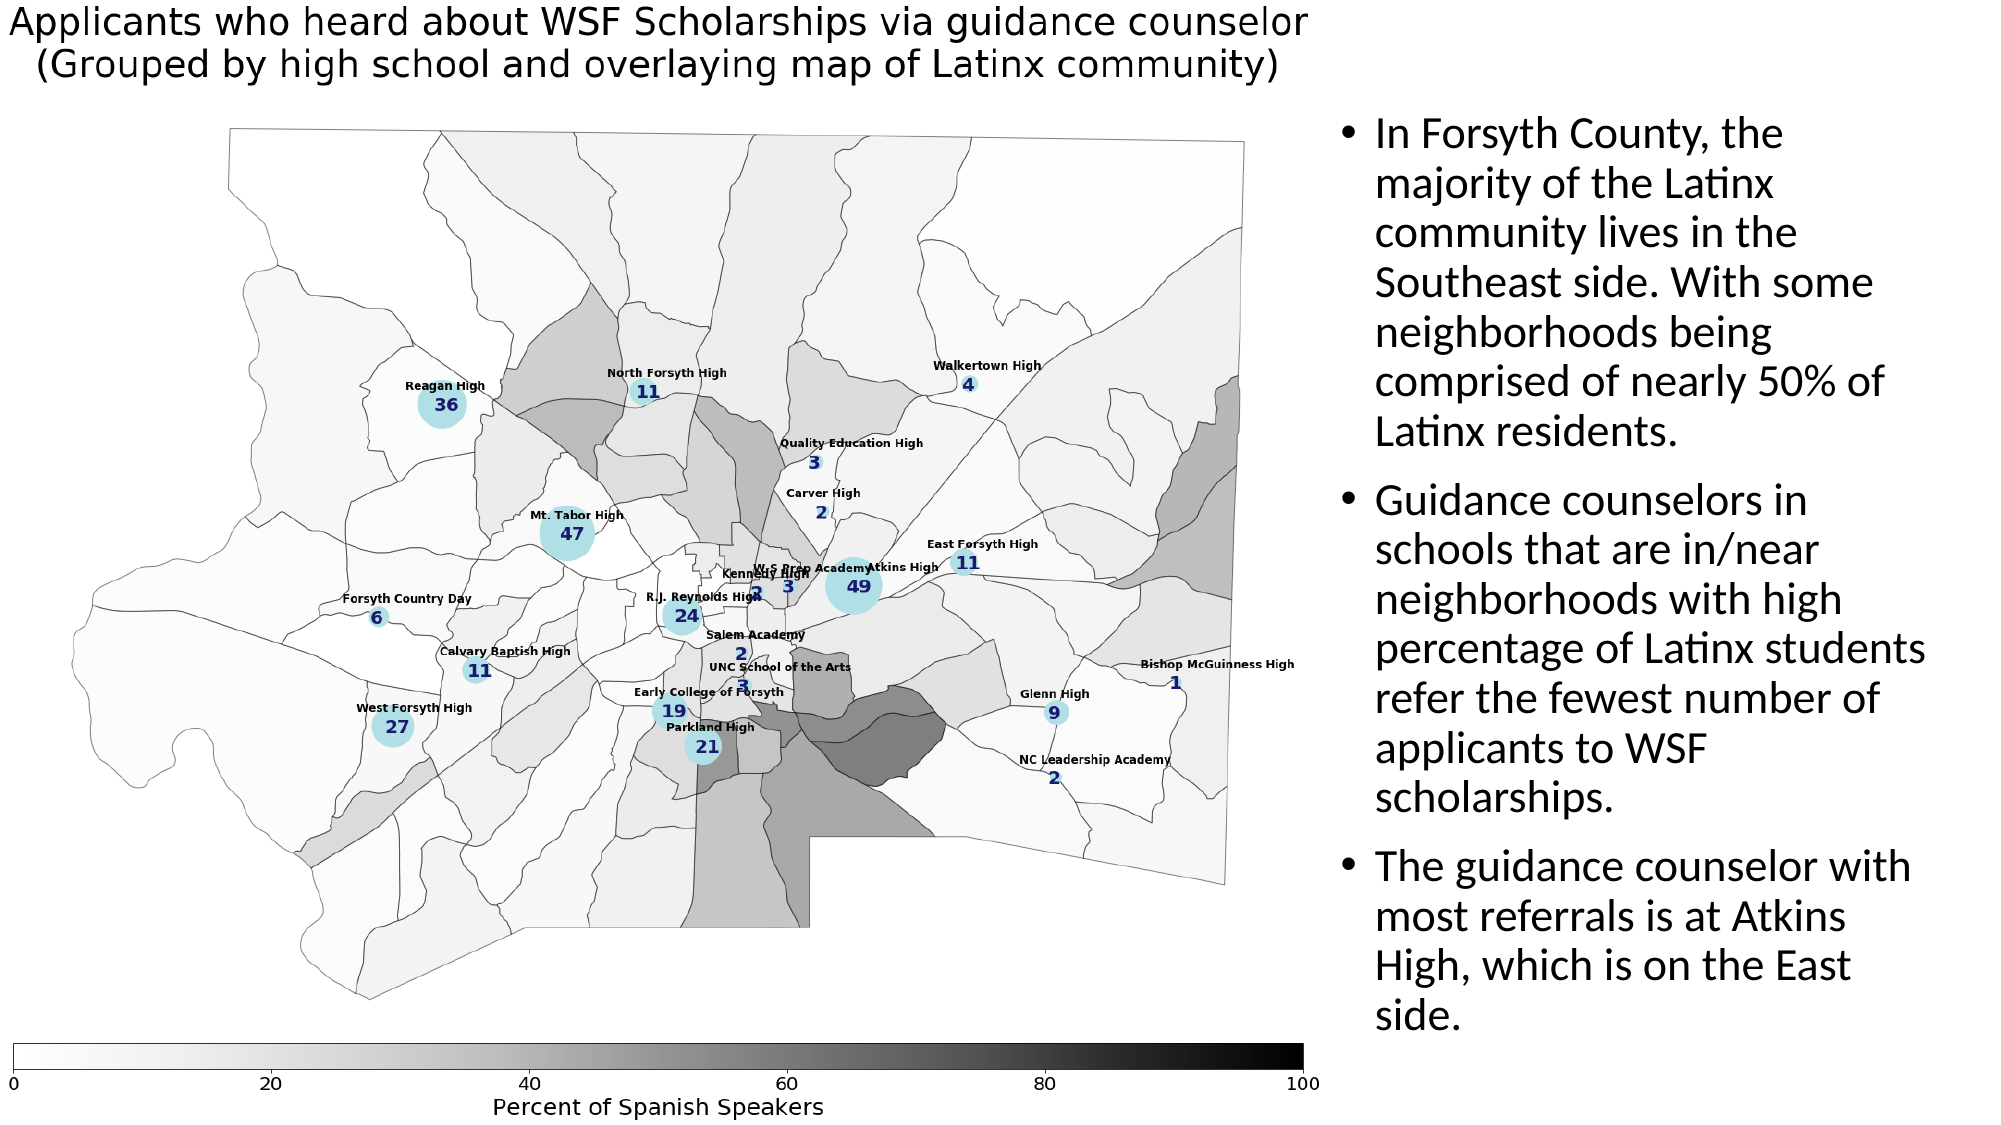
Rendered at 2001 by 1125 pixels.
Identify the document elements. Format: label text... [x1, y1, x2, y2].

list In Forsyth County, the majority of the Latinx community lives in the Southeast side. With some neighborhoods being comprised of nearly 50% of Latinx residents. Guidance counselors in schools that are in/near neighborhoods with high percentage of Latinx students refer the fewest number of applicants to WSF scholarships. The guidance counselor with most referrals is at Atkins High, which is on the East side. [1326, 101, 1961, 1057]
picture [0, 0, 1326, 1125]
